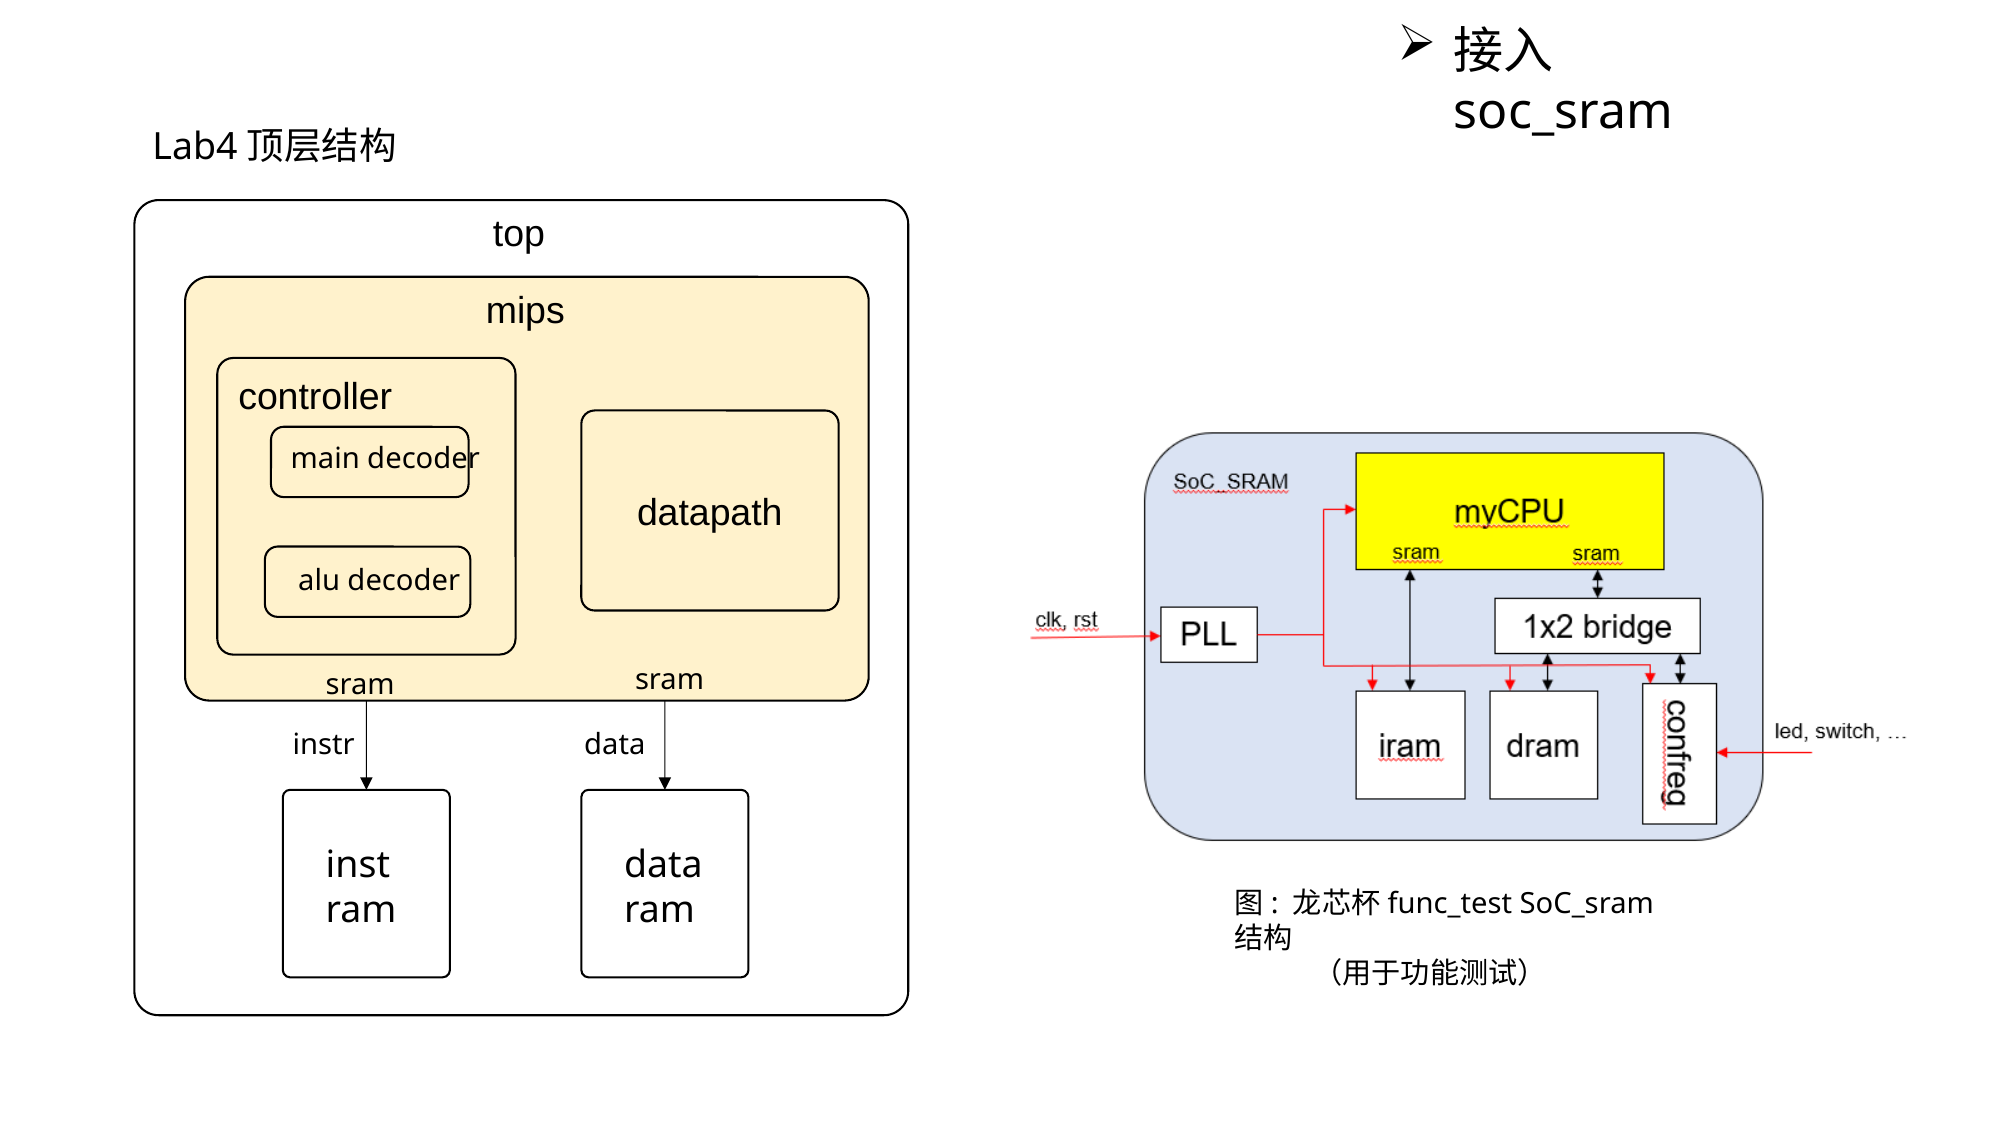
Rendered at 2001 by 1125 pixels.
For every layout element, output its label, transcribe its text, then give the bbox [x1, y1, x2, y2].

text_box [134, 200, 909, 1016]
text_box Lab4顶层结构 [137, 114, 516, 175]
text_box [999, 376, 1925, 963]
text_box 接入soc_sram [1385, 79, 1793, 145]
